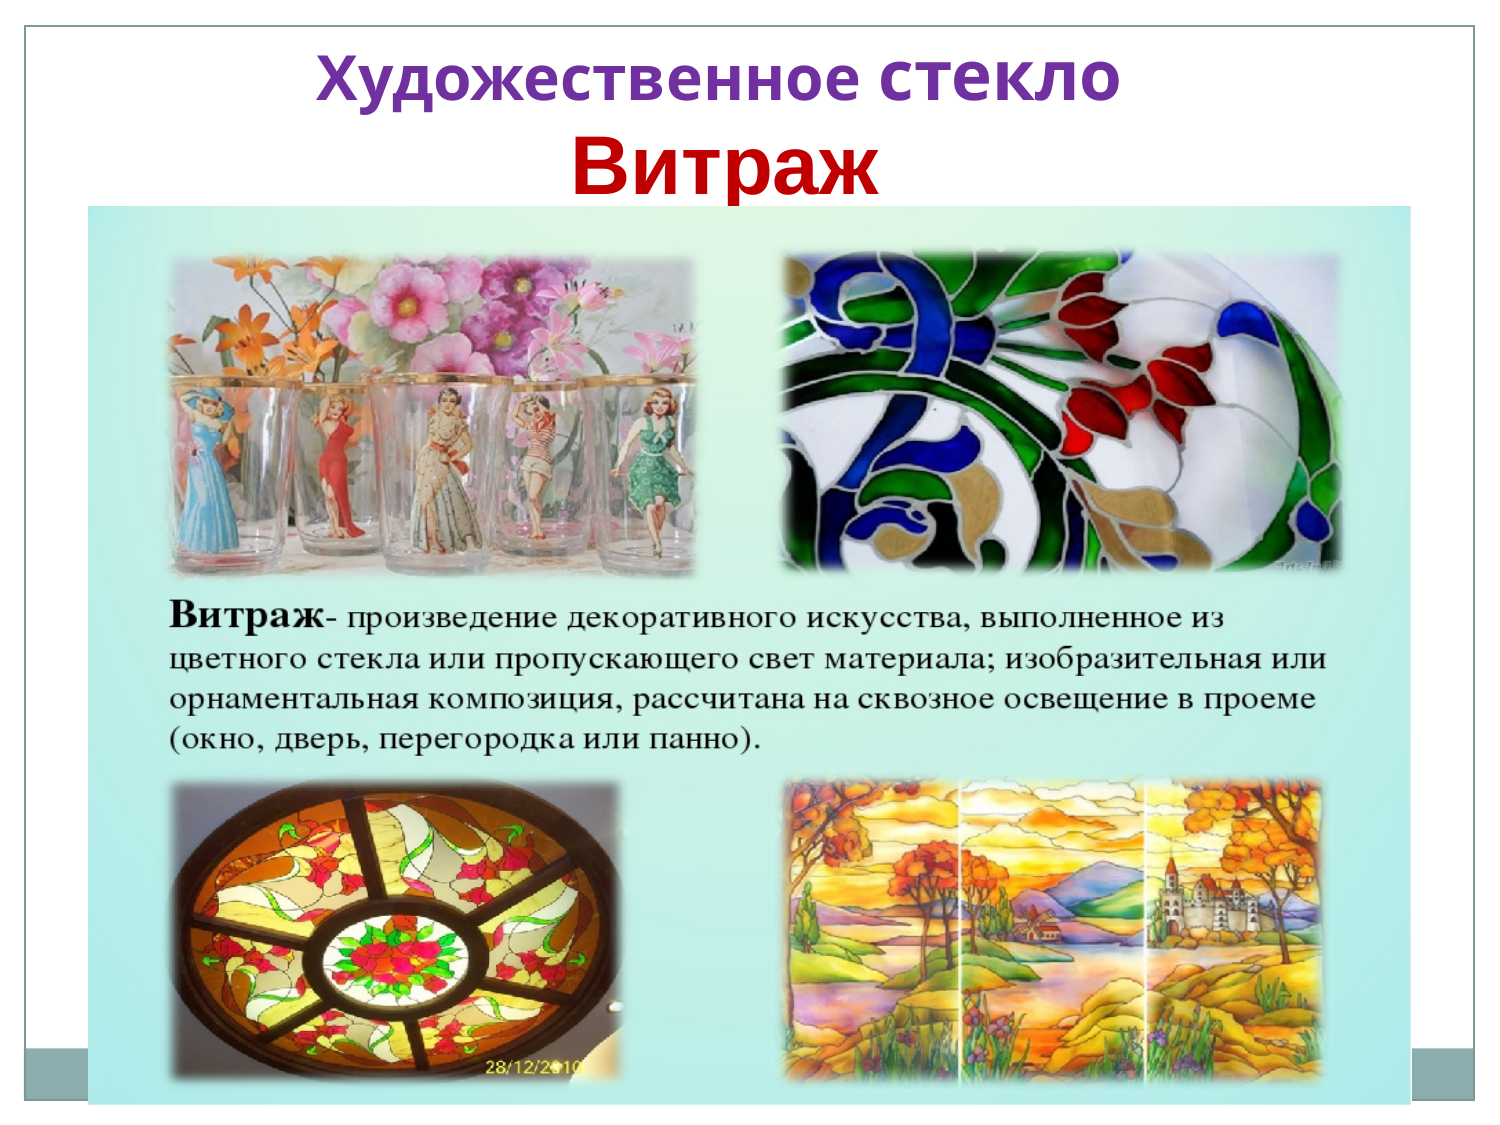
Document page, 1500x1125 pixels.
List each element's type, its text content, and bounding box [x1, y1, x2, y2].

picture [88, 206, 1412, 1107]
text_box Художественное стекло [301, 7, 1270, 149]
text_box Витраж [555, 149, 916, 204]
